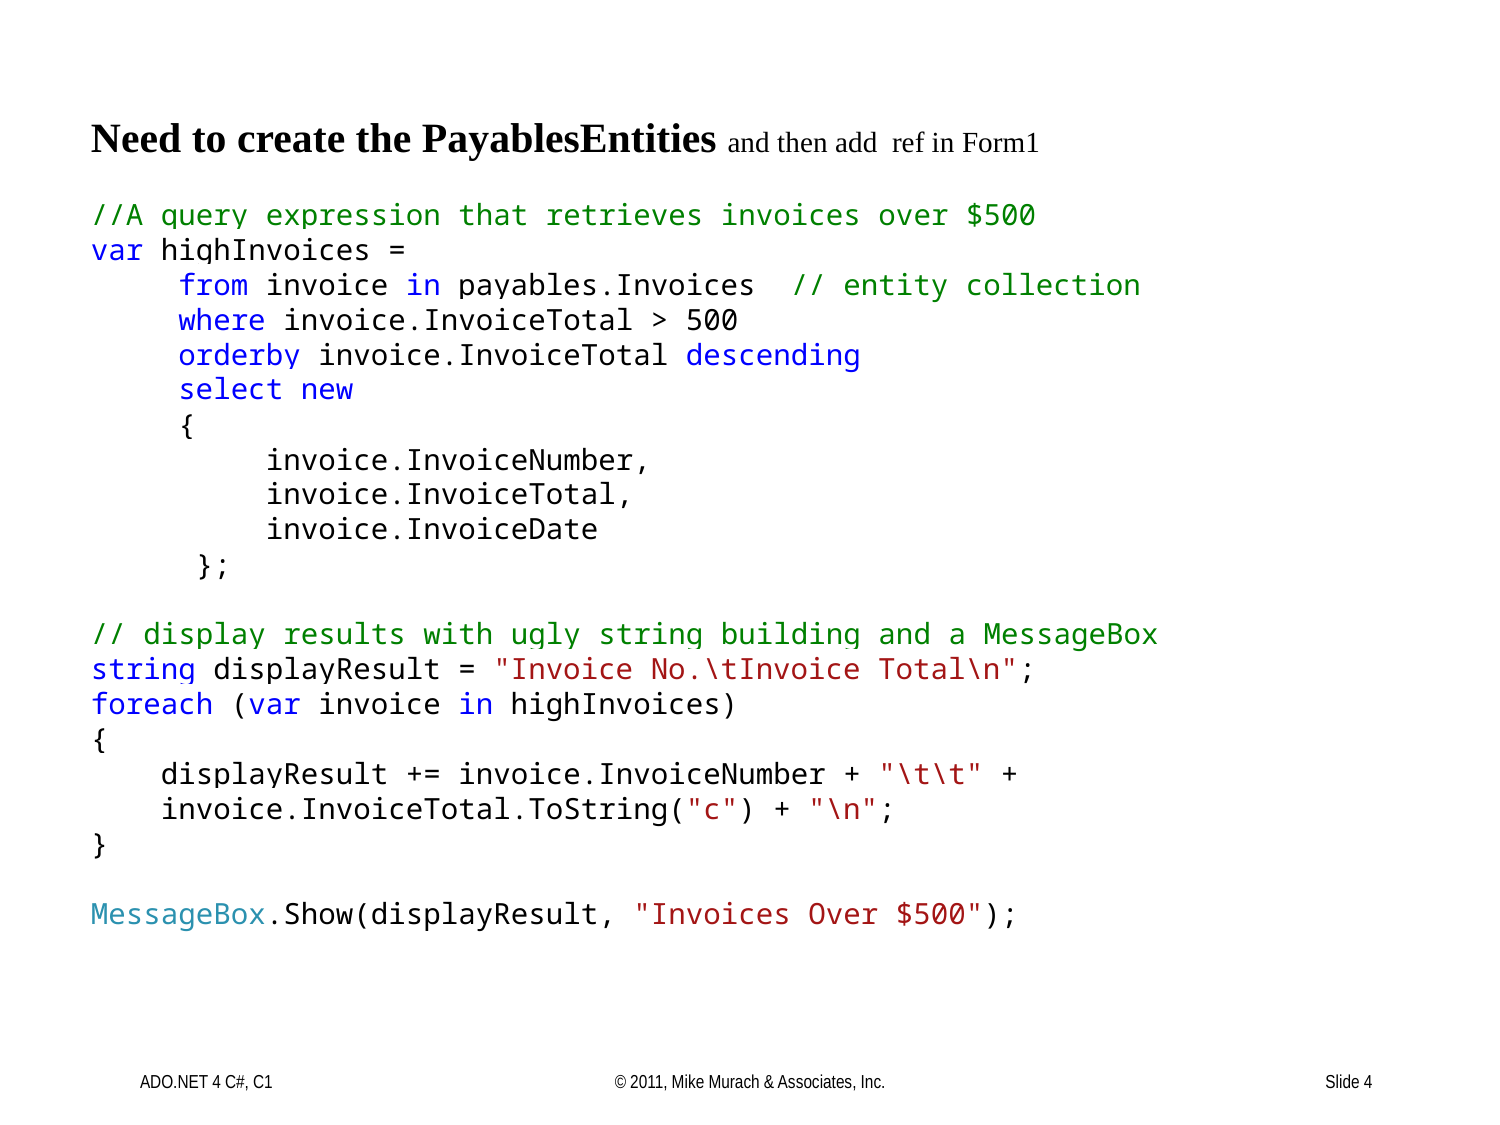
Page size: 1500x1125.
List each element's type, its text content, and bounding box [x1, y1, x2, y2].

slide_number ADO.NET 4 C#, C1 [124, 1024, 451, 1101]
footer © 2011, Mike Murach & Associates, Inc. [474, 1024, 1026, 1101]
slide_number Slide 4 [1074, 1024, 1388, 1101]
text_box Need to create the PayablesEntities and then add ref in Form1 //A query expression that retrieves invoices over $500 var highInvoices = from invoice in payables.Invoices // entity collection where invoice.InvoiceTotal > 500 orderby invoice.InvoiceTotal descending select new { invoice.InvoiceNumber, invoice.InvoiceTotal, invoice.InvoiceDate }; // display results with ugly string building and a MessageBox string displayResult = "Invoice No.\tInvoice Total\n"; foreach (var invoice in highInvoices) { displayResult += invoice.InvoiceNumber + "\t\t" + invoice.InvoiceTotal.ToString("c") + "\n"; } MessageBox.Show(displayResult, "Invoices Over $500"); [76, 103, 1173, 973]
